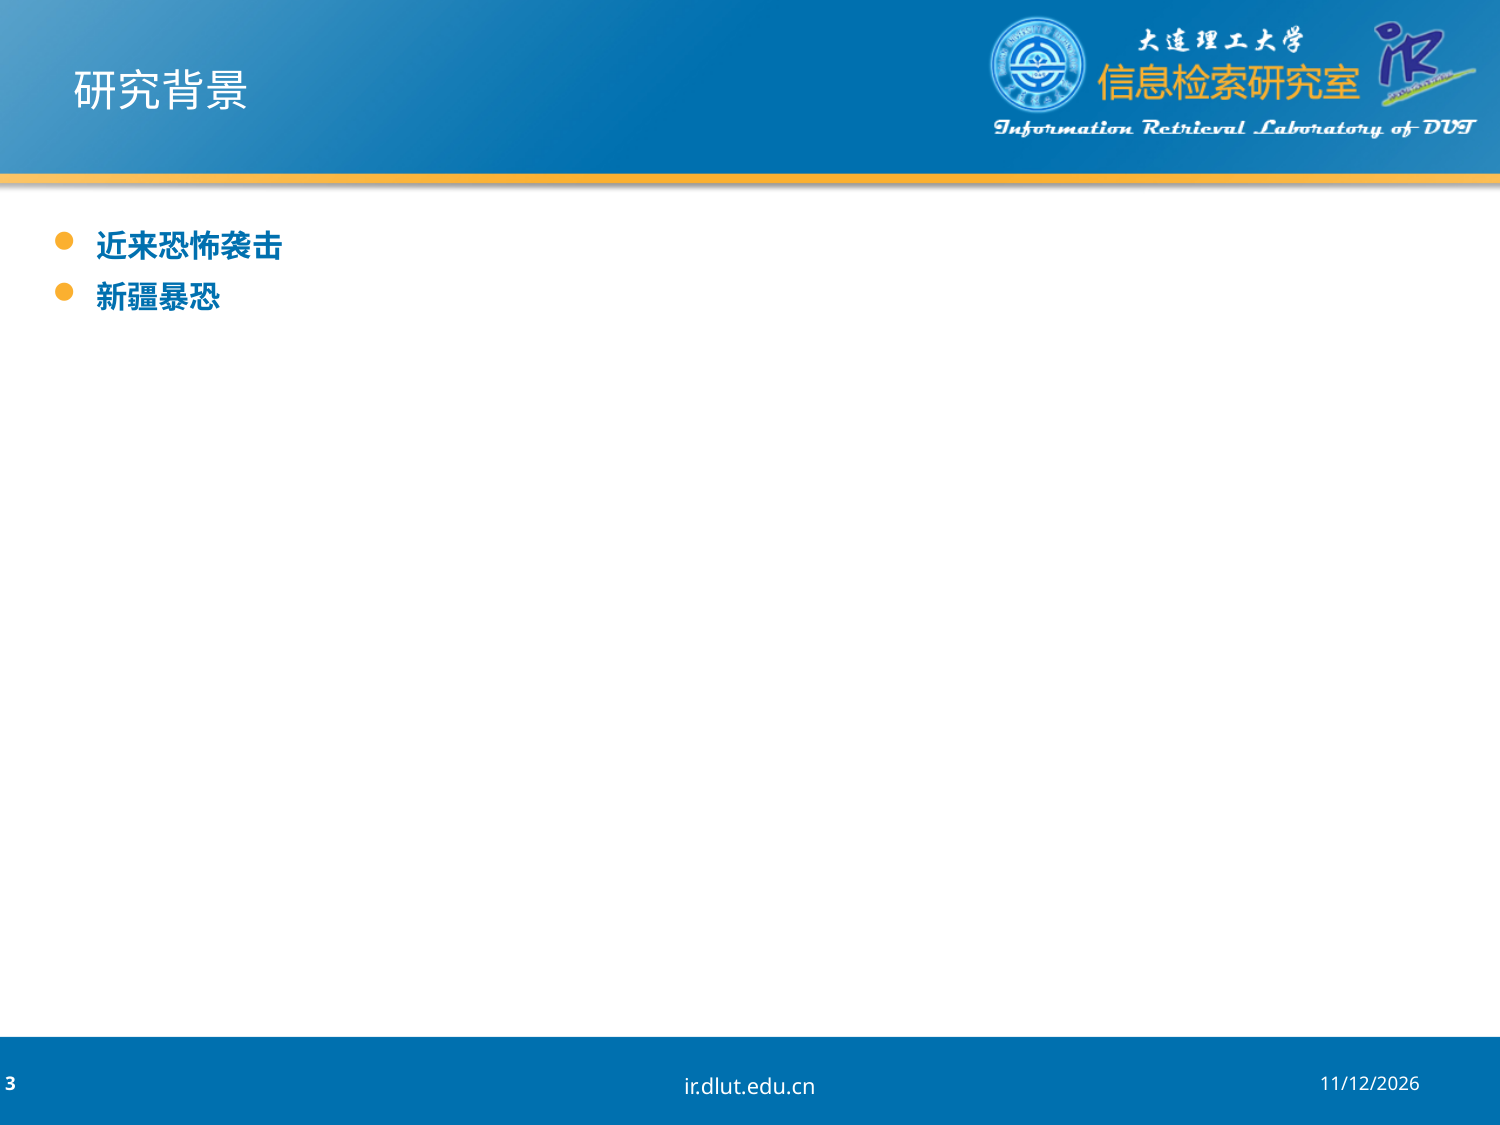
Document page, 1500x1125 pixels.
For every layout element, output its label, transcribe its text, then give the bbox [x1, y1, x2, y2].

title 研究背景 [58, 54, 944, 124]
picture [0, 0, 1500, 1125]
list 近来恐怖袭击 新疆暴恐 [37, 218, 1459, 1023]
